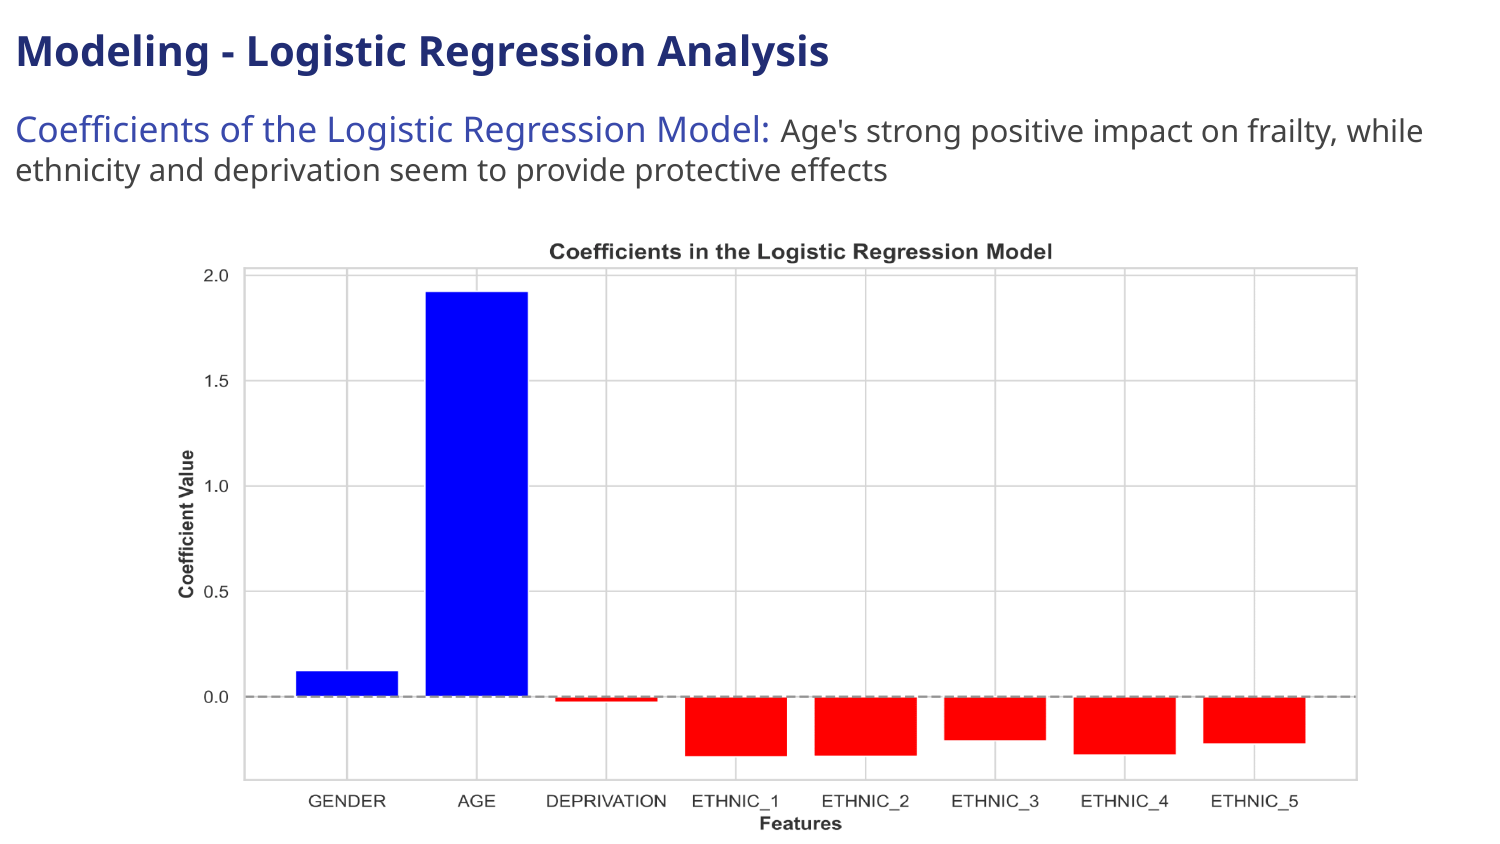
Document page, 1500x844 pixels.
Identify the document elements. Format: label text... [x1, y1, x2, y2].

picture [65, 188, 1500, 844]
text_box Modeling - Logistic Regression Analysis [0, 9, 1313, 90]
text_box Coefficients of the Logistic Regression Model: Age's strong positive impact on frailty, while ethnicity and deprivation seem to provide protective effects [0, 90, 1500, 203]
